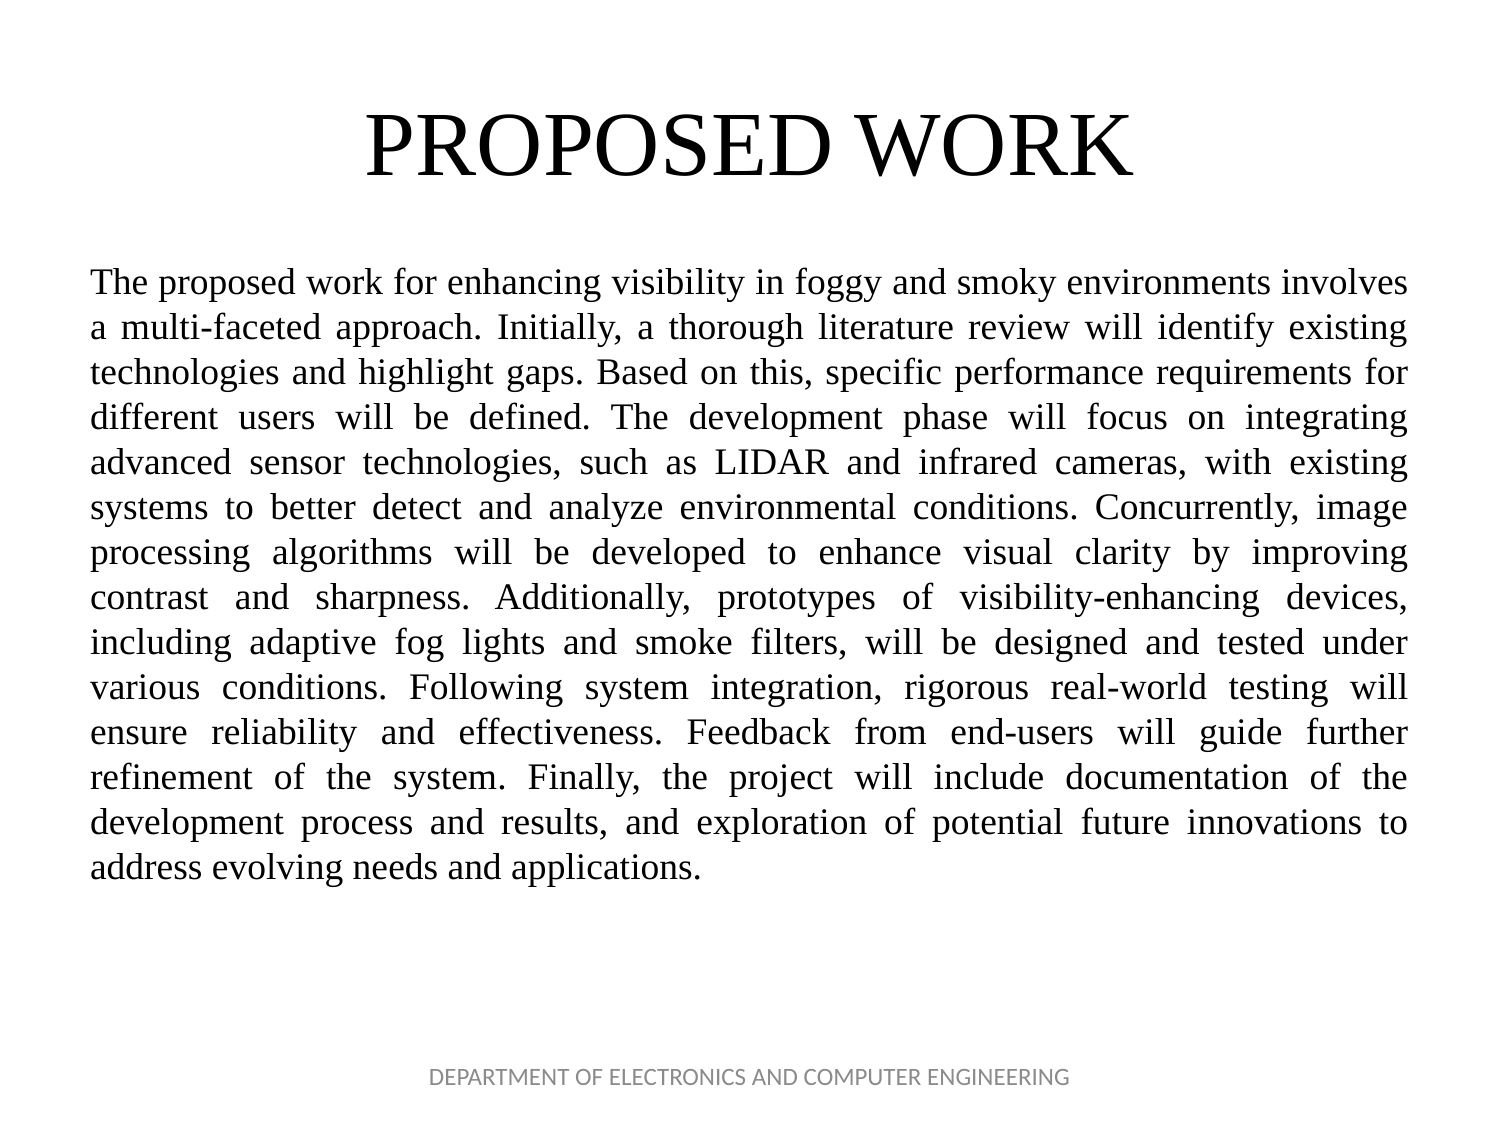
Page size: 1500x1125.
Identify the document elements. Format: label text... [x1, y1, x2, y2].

title PROPOSED WORK [75, 45, 1425, 233]
footer DEPARTMENT OF ELECTRONICS AND COMPUTER ENGINEERING [0, 1037, 1500, 1113]
list The proposed work for enhancing visibility in foggy and smoky environments involves a multi-faceted approach. Initially, a thorough literature review will identify existing technologies and highlight gaps. Based on this, specific performance requirements for different users will be defined. The development phase will focus on integrating advanced sensor technologies, such as LIDAR and infrared cameras, with existing systems to better detect and analyze environmental conditions. Concurrently, image processing algorithms will be developed to enhance visual clarity by improving contrast and sharpness. Additionally, prototypes of visibility-enhancing devices, including adaptive fog lights and smoke filters, will be designed and tested under various conditions. Following system integration, rigorous real-world testing will ensure reliability and effectiveness. Feedback from end-users will guide further refinement of the system. Finally, the project will include documentation of the development process and results, and exploration of potential future innovations to address evolving needs and applications. [75, 249, 1425, 1005]
